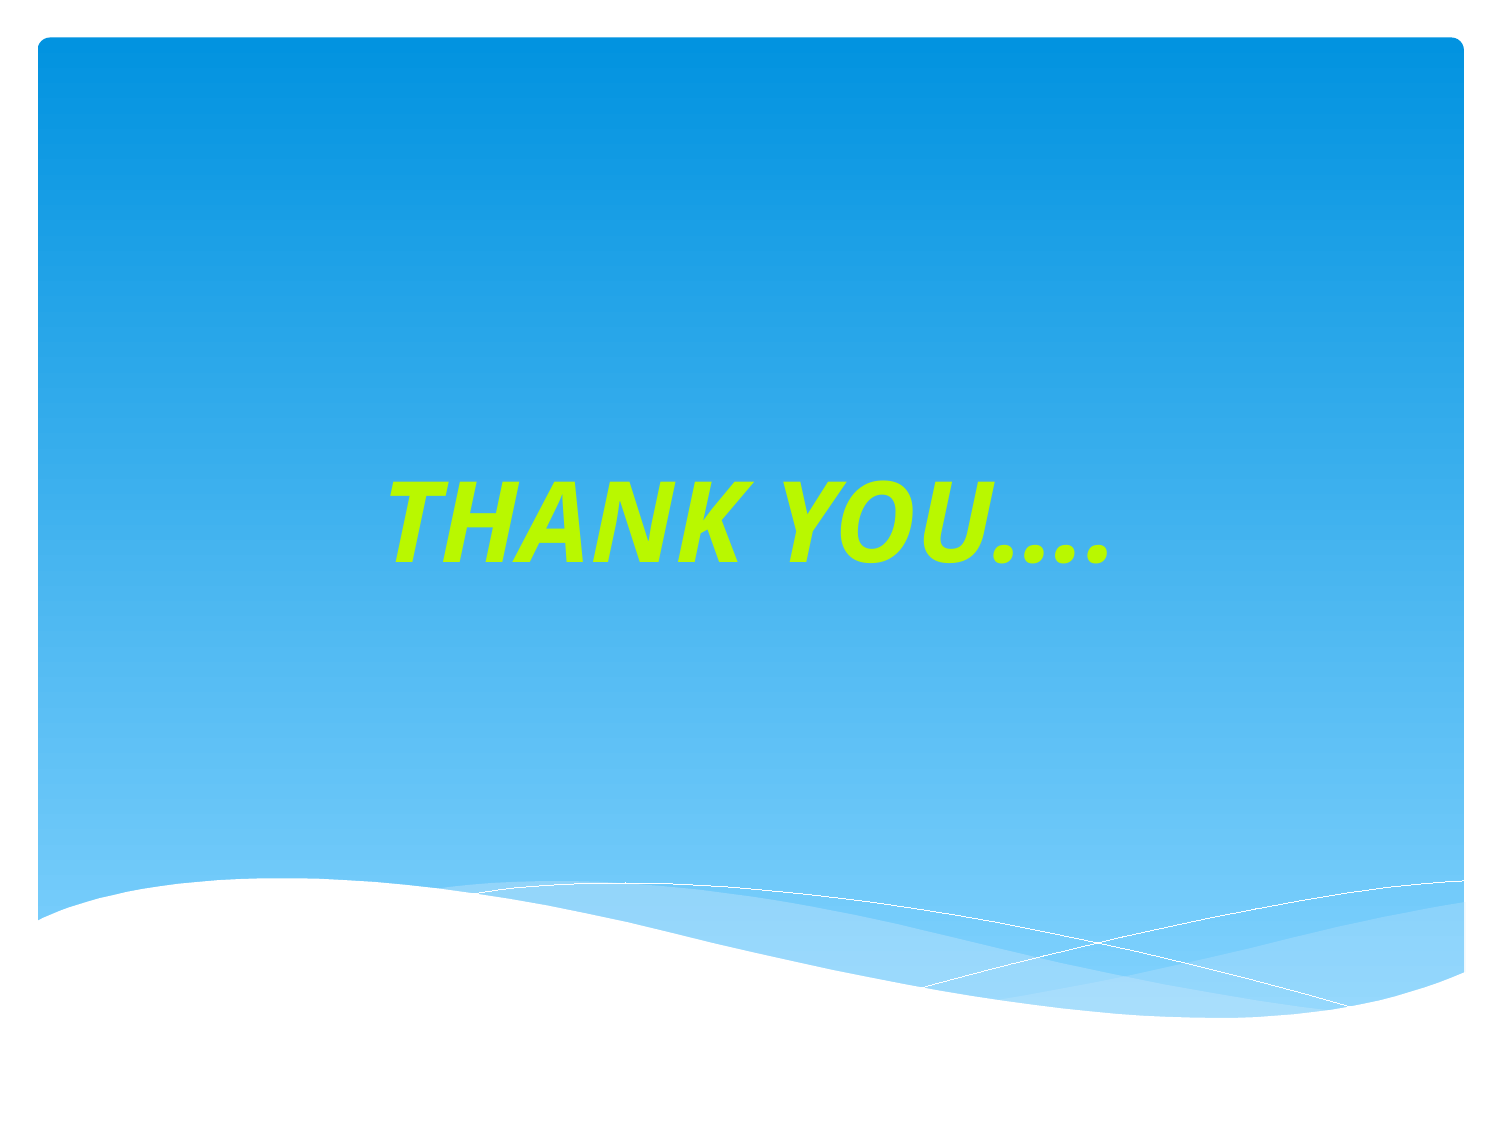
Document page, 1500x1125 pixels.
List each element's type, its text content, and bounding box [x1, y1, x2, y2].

text_box Thank You…. [37, 37, 1463, 593]
